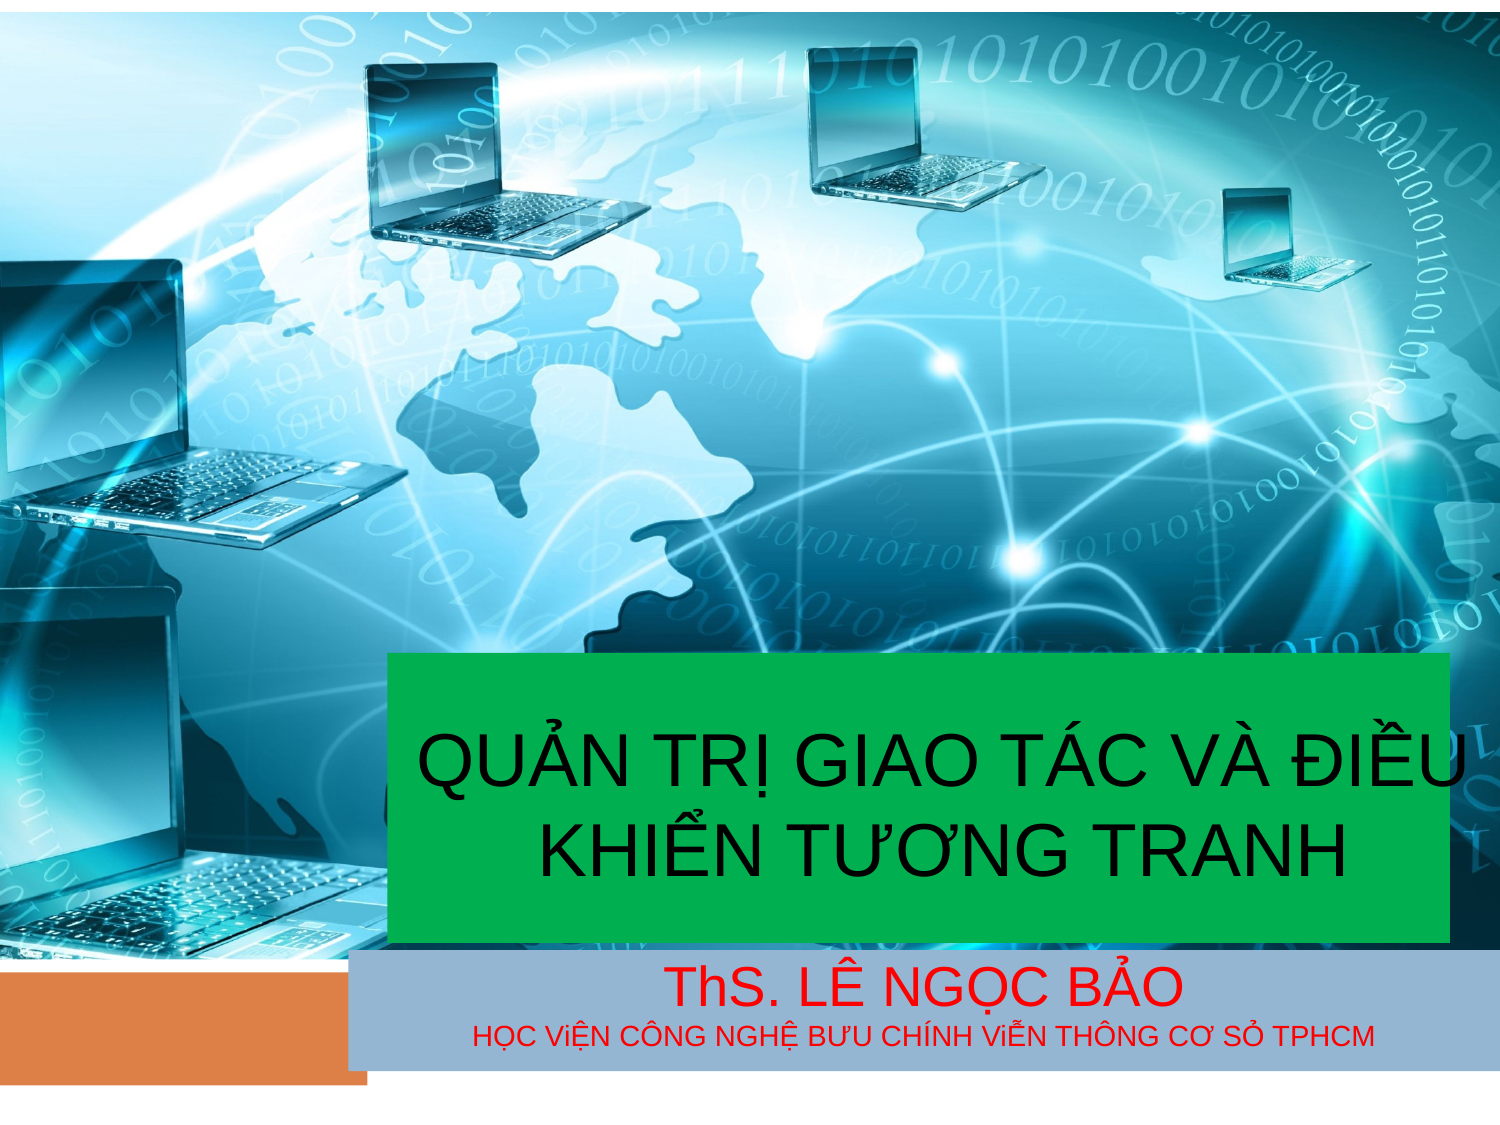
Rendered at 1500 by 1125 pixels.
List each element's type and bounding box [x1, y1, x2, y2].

text_box [0, 0, 1500, 12]
text_box [0, 12, 1500, 1101]
